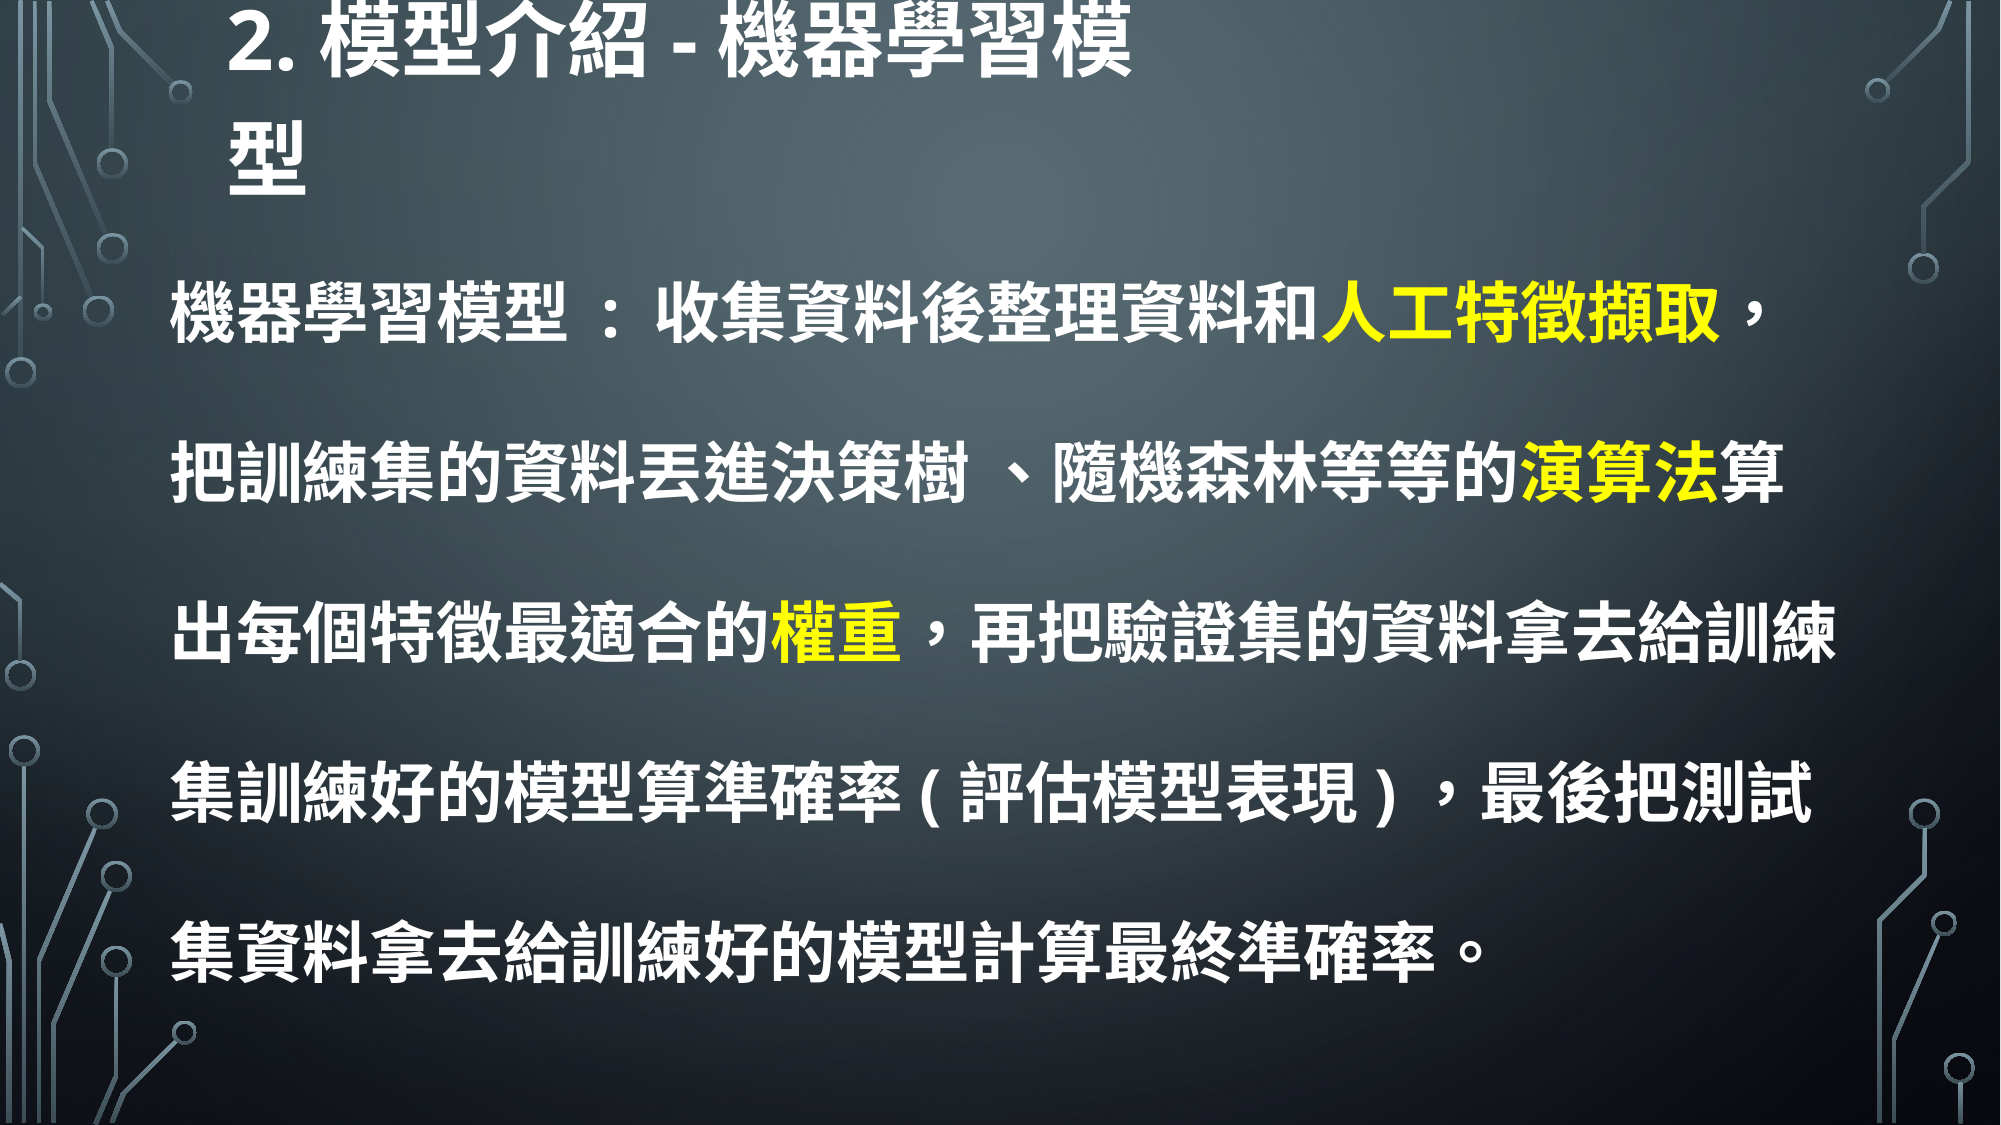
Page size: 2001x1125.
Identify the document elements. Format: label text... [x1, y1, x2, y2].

text_box 機器學習模型 : 收集資料後整理資料和人工特徵擷取，把訓練集的資料丟進決策樹 、隨機森林等等的演算法算出每個特徵最適合的權重，再把驗證集的資料拿去給訓練集訓練好的模型算準確率(評估模型表現)，最後把測試集資料拿去給訓練好的模型計算最終準確率。 [154, 183, 1863, 1028]
text_box 2.模型介紹-機器學習模型 [211, 0, 1177, 184]
